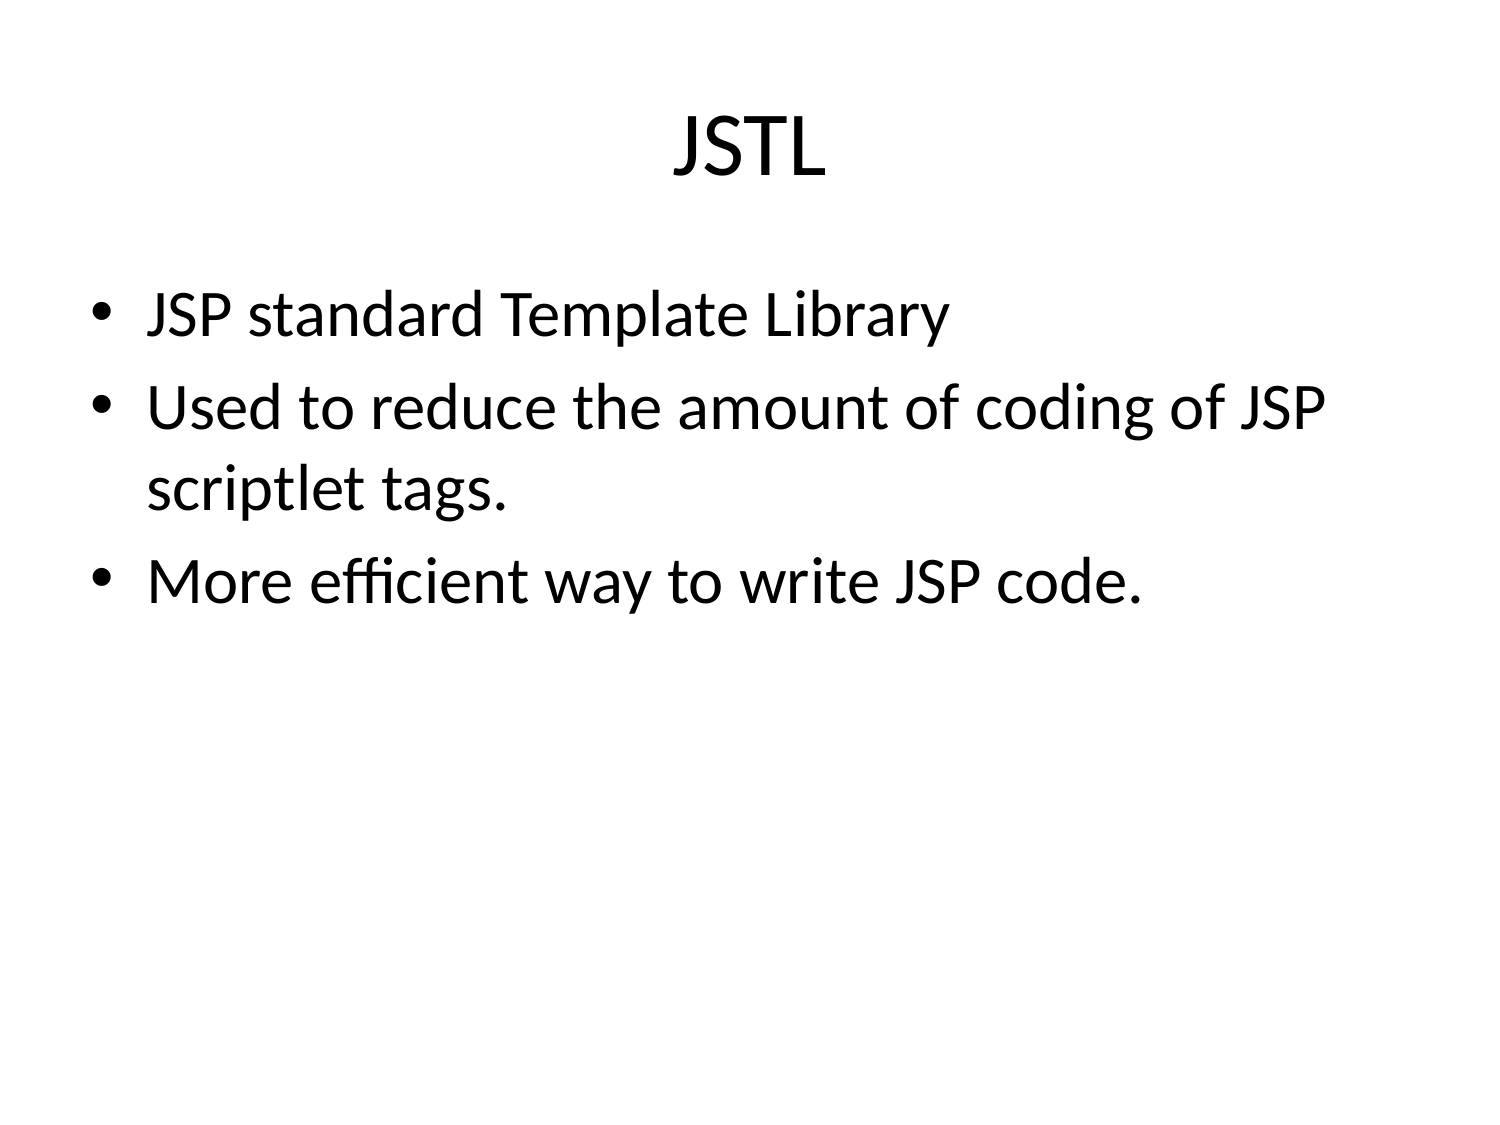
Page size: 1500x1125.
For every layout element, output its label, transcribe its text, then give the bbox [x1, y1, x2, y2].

list JSP standard Template Library Used to reduce the amount of coding of JSP scriptlet tags. More efficient way to write JSP code. [75, 262, 1425, 1005]
title JSTL [75, 45, 1425, 233]
